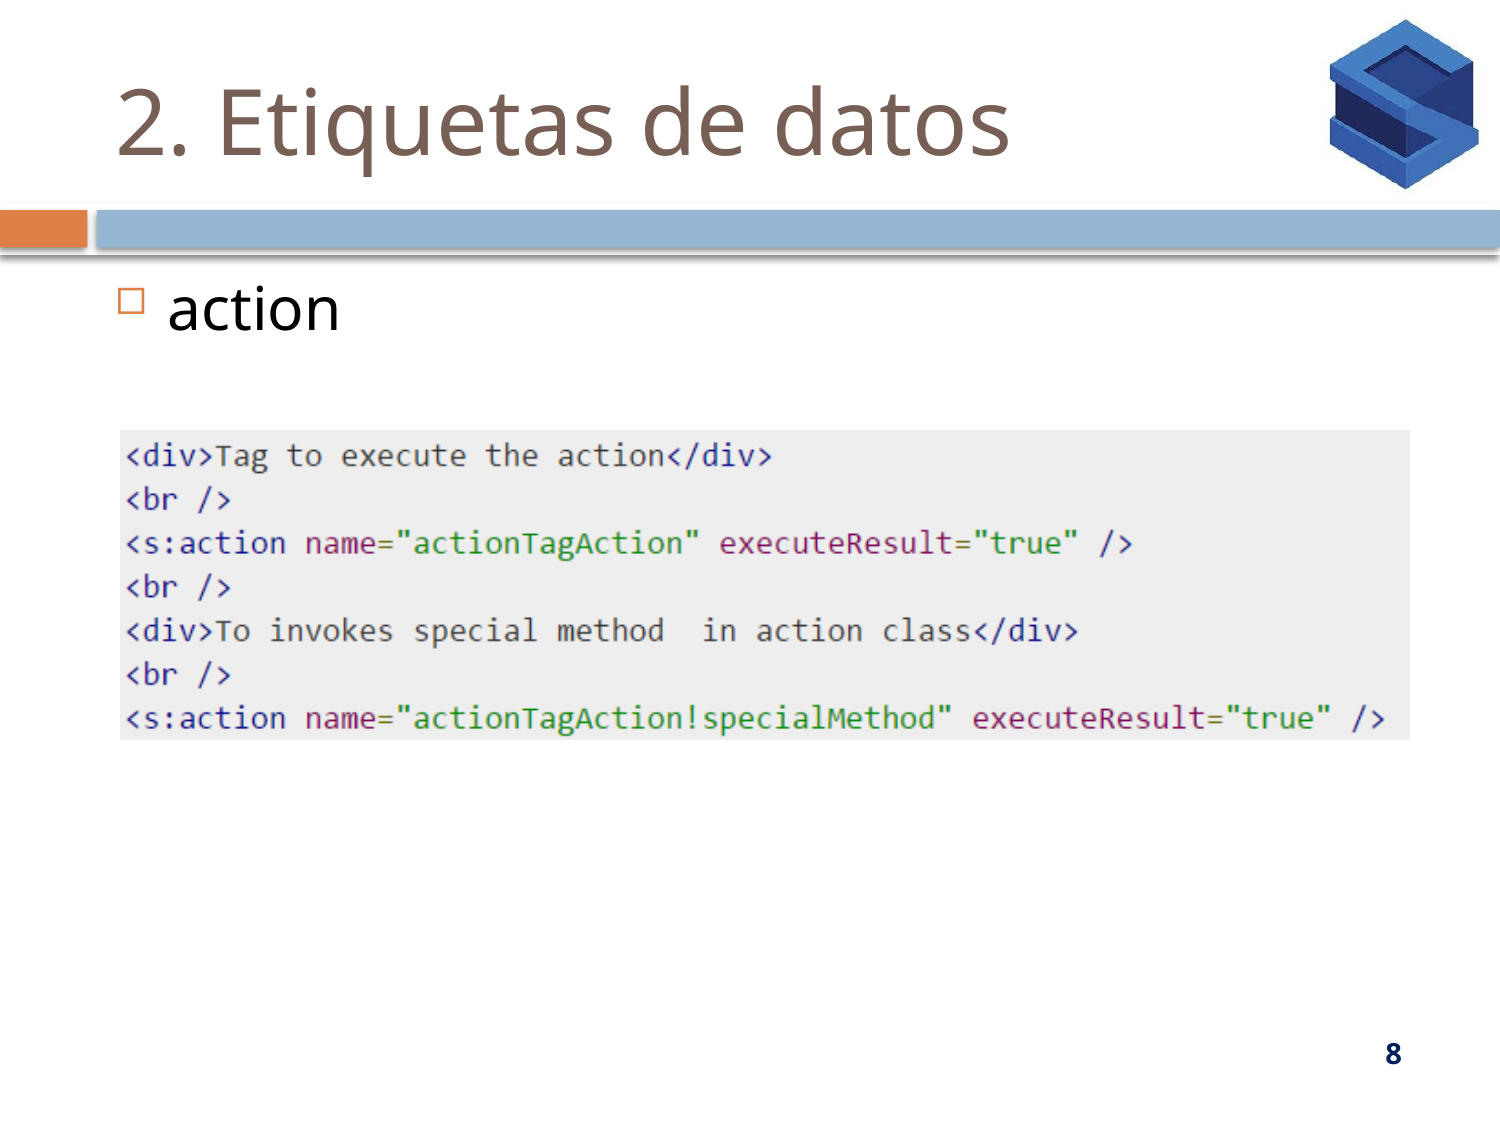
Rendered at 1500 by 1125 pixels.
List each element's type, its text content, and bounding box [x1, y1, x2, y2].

picture [1307, 7, 1500, 201]
list action [100, 262, 1438, 516]
slide_number 8 [1350, 1034, 1438, 1075]
title 2. Etiquetas de datos [100, 37, 1438, 200]
picture [119, 429, 1410, 740]
